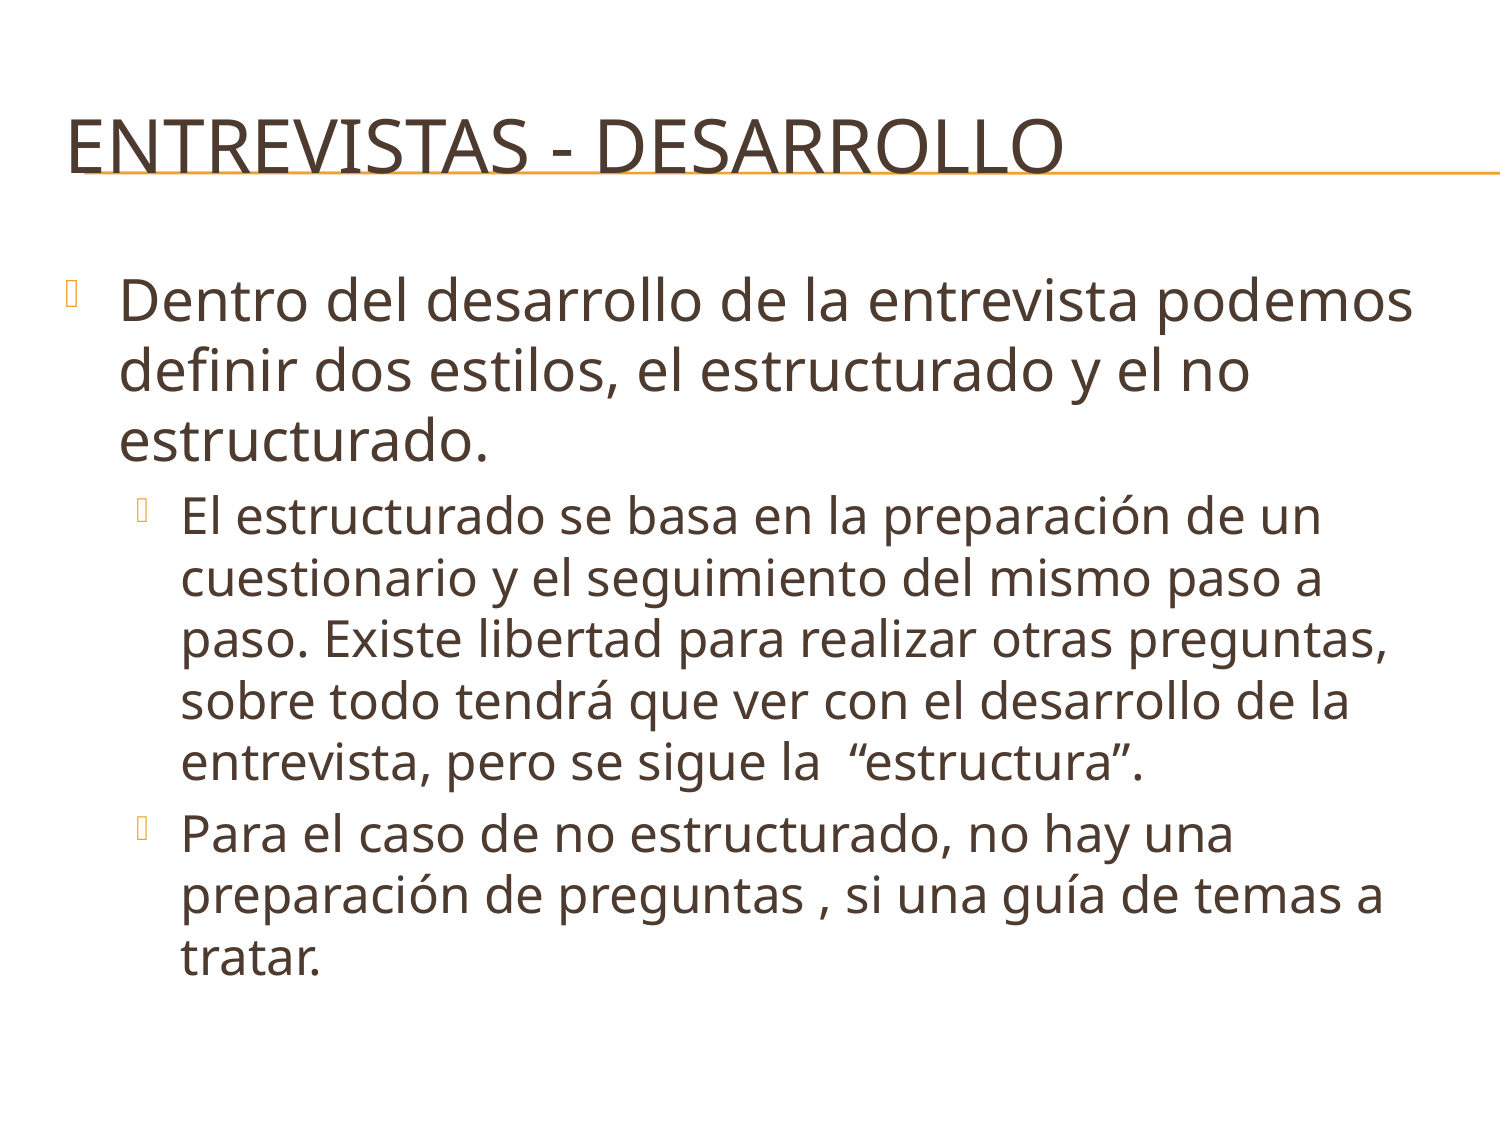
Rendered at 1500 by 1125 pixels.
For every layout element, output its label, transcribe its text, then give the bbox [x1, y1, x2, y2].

title Entrevistas - desarrollo [50, 75, 1475, 213]
list Dentro del desarrollo de la entrevista podemos definir dos estilos, el estructurado y el no estructurado. El estructurado se basa en la preparación de un cuestionario y el seguimiento del mismo paso a paso. Existe libertad para realizar otras preguntas, sobre todo tendrá que ver con el desarrollo de la entrevista, pero se sigue la “estructura”. Para el caso de no estructurado, no hay una preparación de preguntas , si una guía de temas a tratar. [50, 254, 1475, 998]
